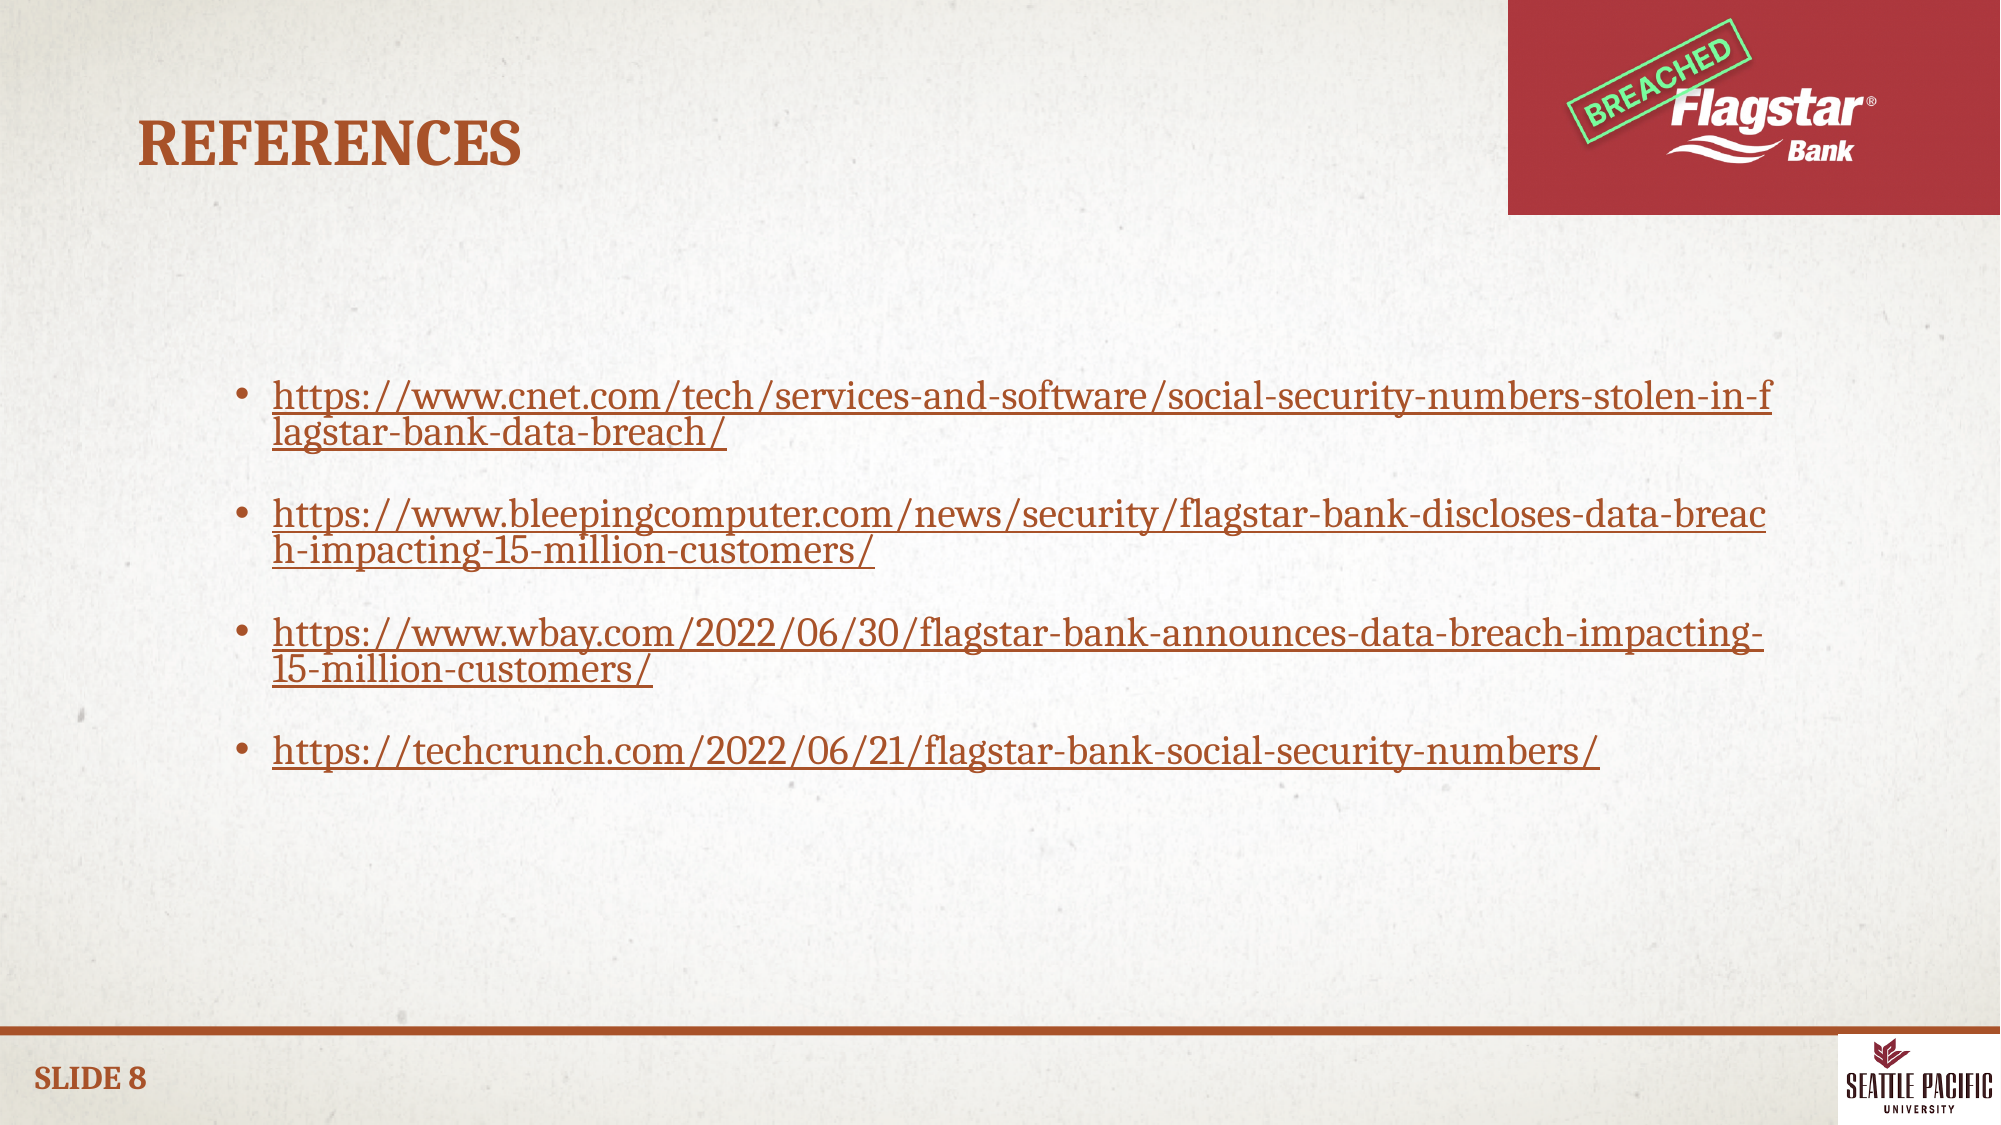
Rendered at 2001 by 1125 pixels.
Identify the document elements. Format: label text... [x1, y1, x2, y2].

title References [122, 0, 1508, 188]
text_box SLIDE 8 [20, 1049, 162, 1104]
list https://www.cnet.com/tech/services-and-software/social-security-numbers-stolen-in-flagstar-bank-data-breach/ https://www.bleepingcomputer.com/news/security/flagstar-bank-discloses-data-breach-impacting-15-million-customers/ https://www.wbay.com/2022/06/30/flagstar-bank-announces-data-breach-impacting-15-million-customers/ https://techcrunch.com/2022/06/21/flagstar-bank-social-security-numbers/ [212, 365, 1788, 975]
picture [0, 0, 2001, 1125]
